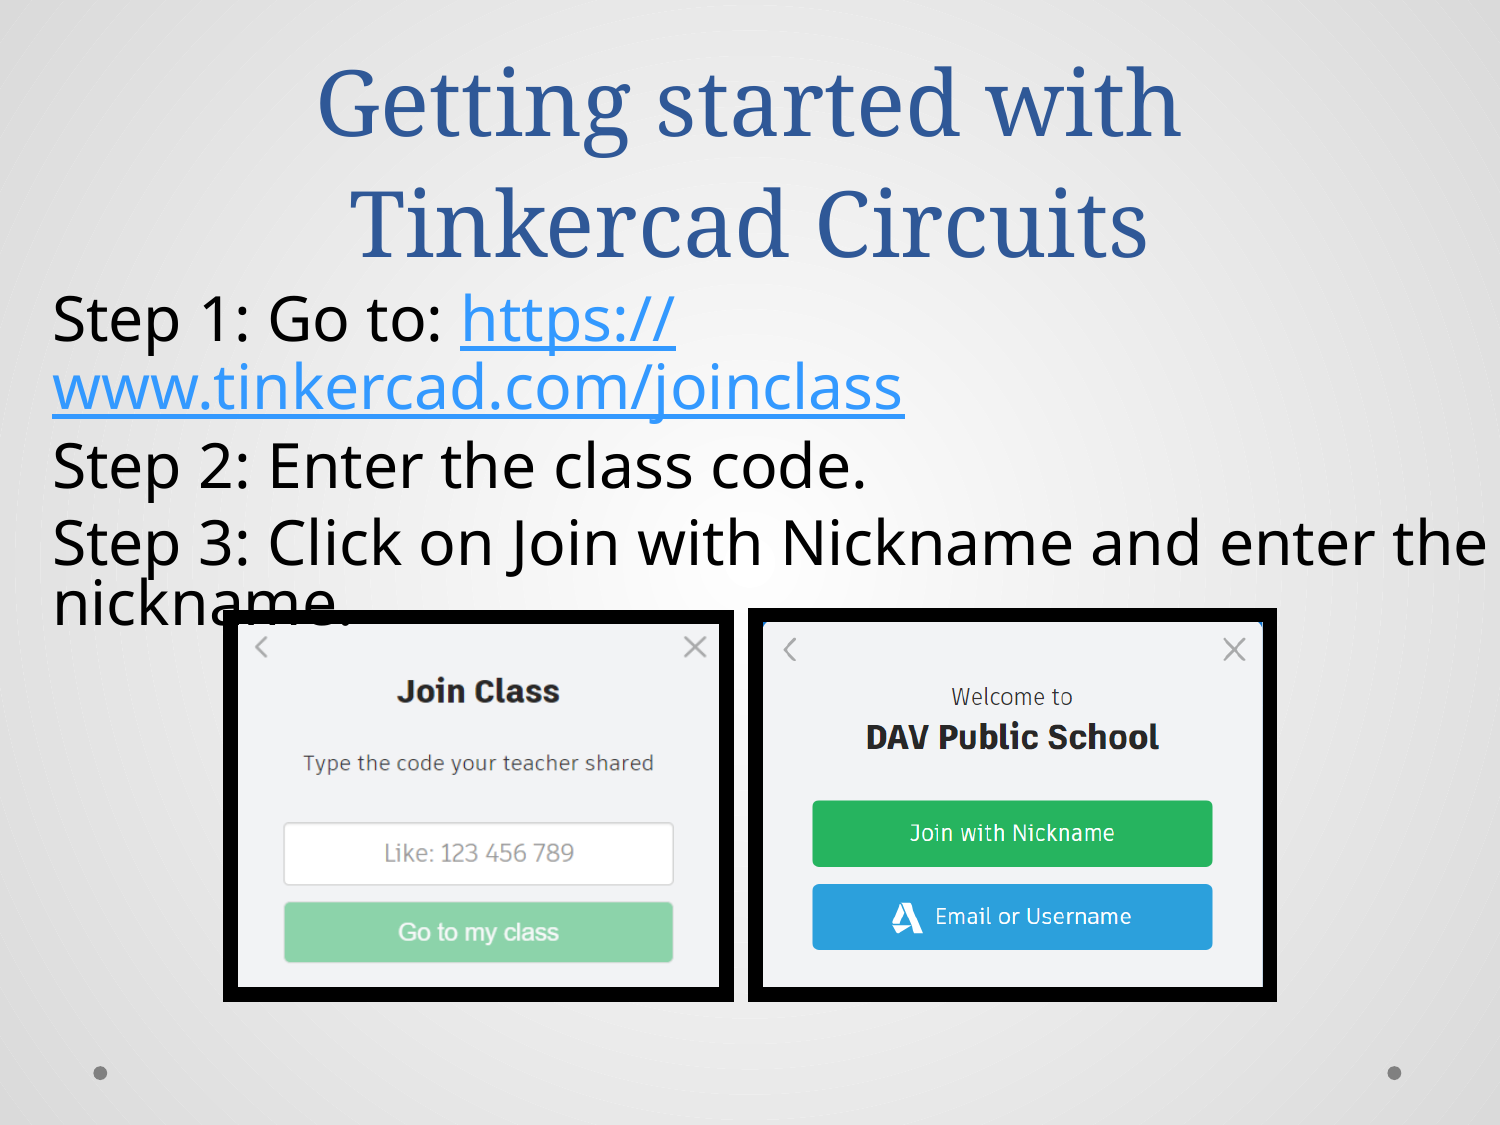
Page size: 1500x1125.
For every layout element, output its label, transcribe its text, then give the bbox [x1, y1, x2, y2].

picture [237, 624, 720, 988]
title Getting started with Tinkercad Circuits [75, 60, 1425, 250]
picture [762, 622, 1263, 988]
text_box Step 1: Go to: https://www.tinkercad.com/joinclass Step 2: Enter the class code. Step 3: Click on Join with Nickname and enter the nickname. [50, 270, 1500, 638]
